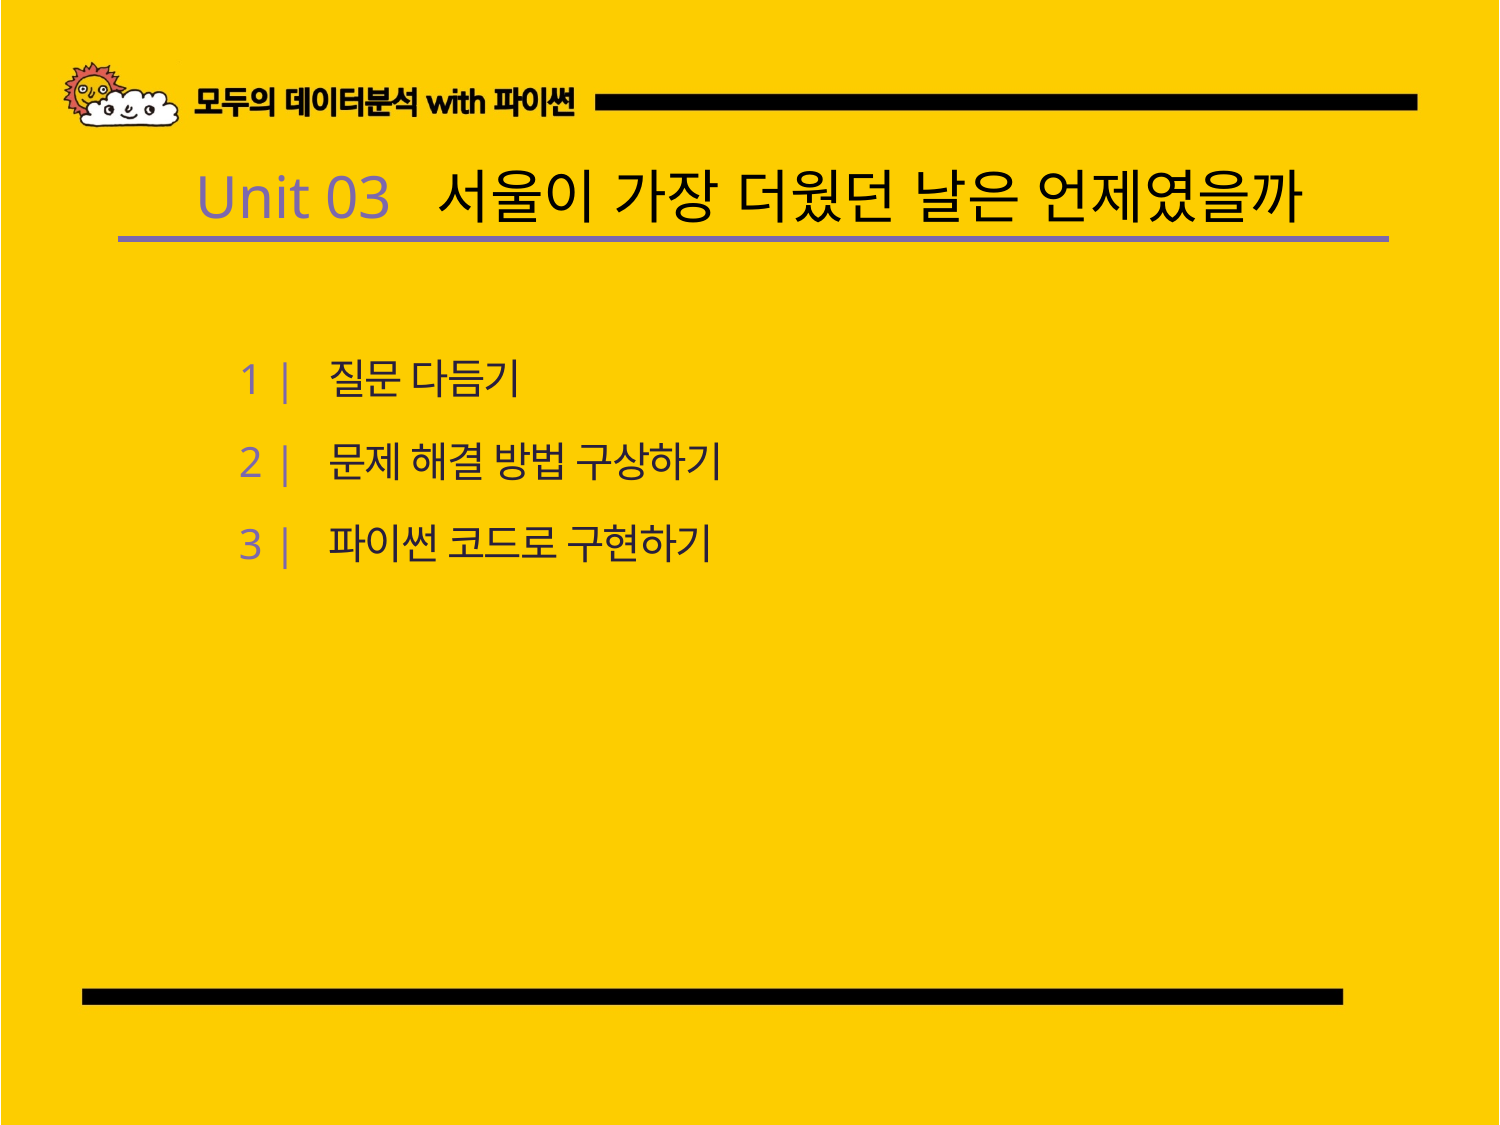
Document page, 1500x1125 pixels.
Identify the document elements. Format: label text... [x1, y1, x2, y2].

text_box Unit 03 서울이 가장 더웠던 날은 언제였을까 [0, 106, 1500, 238]
text_box 1 | 질문 다듬기 2 | 문제 해결 방법 구상하기 3 | 파이썬 코드로 구현하기 [224, 313, 1275, 576]
picture [1, 238, 1499, 1125]
picture [1, 0, 1499, 106]
